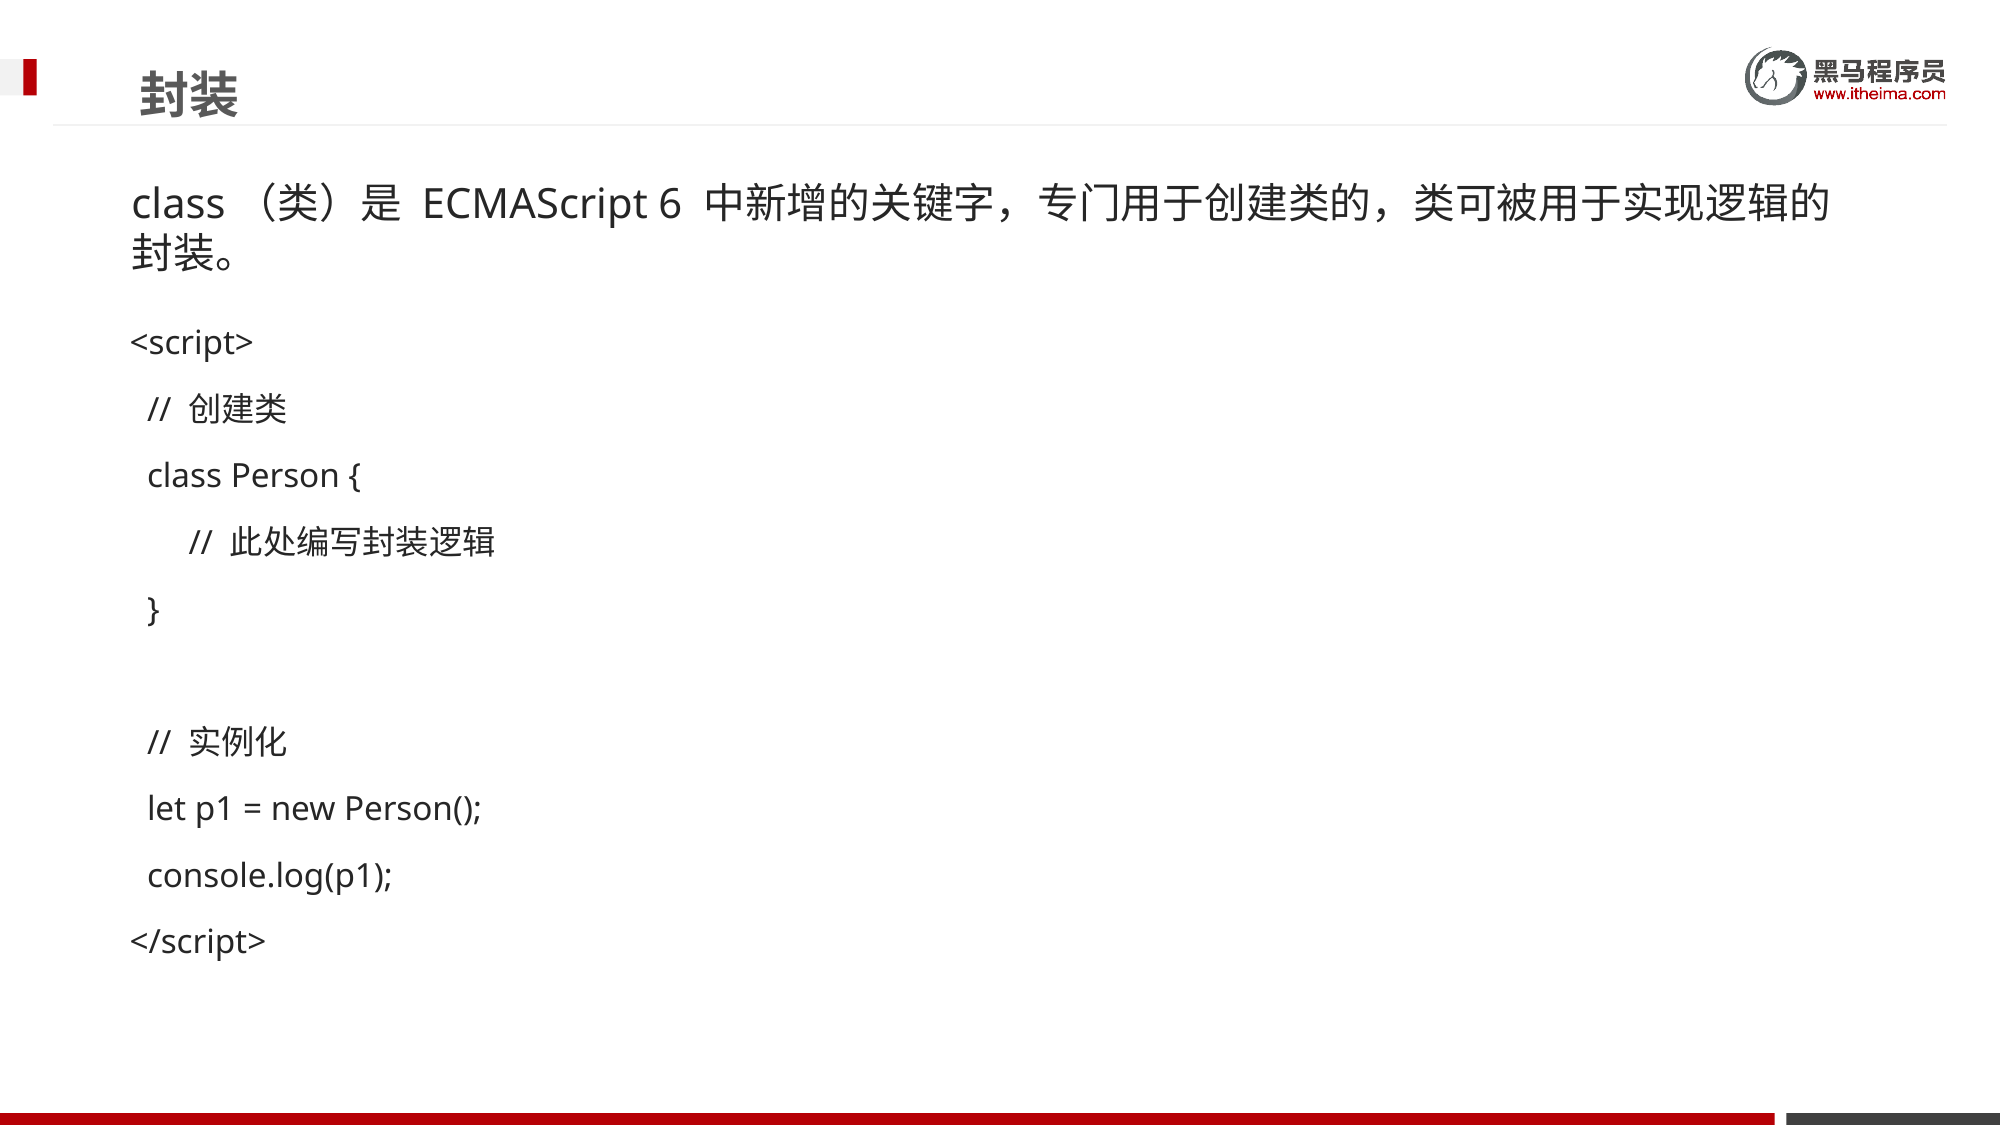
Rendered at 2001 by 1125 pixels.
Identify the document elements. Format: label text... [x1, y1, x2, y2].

list <script> // 创建类 class Person { // 此处编写封装逻辑 } // 实例化 let p1 = new Person(); console.log(p1); </script> [114, 294, 1878, 1043]
list class（类）是 ECMAScript 6 中新增的关键字，专门用于创建类的，类可被用于实现逻辑的封装。 [116, 154, 1880, 300]
picture [1744, 46, 1946, 106]
title 封装 [124, 51, 1564, 137]
